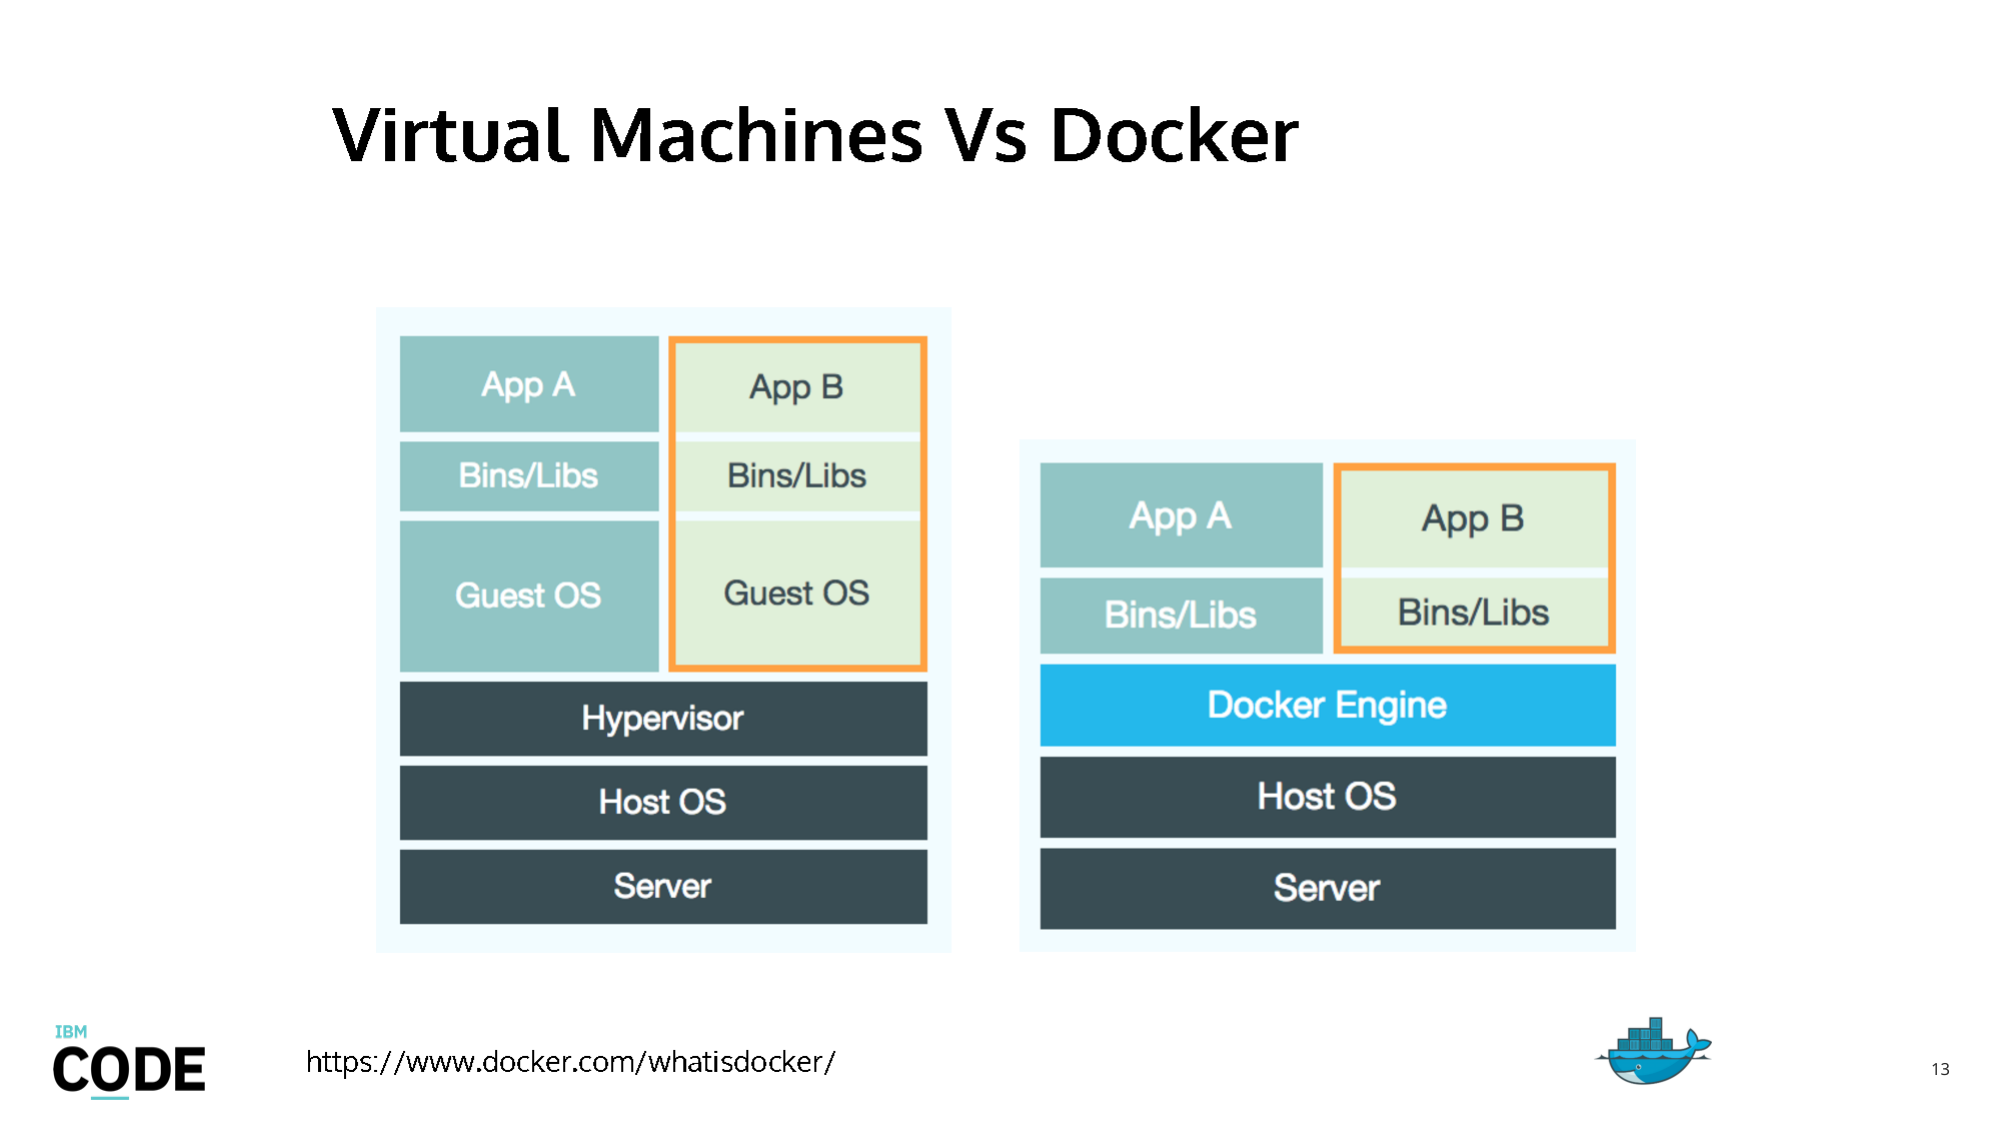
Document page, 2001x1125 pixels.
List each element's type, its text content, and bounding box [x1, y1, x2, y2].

picture [53, 1025, 205, 1100]
picture [243, 0, 1744, 1125]
slide_number 13 [1749, 1055, 1950, 1086]
